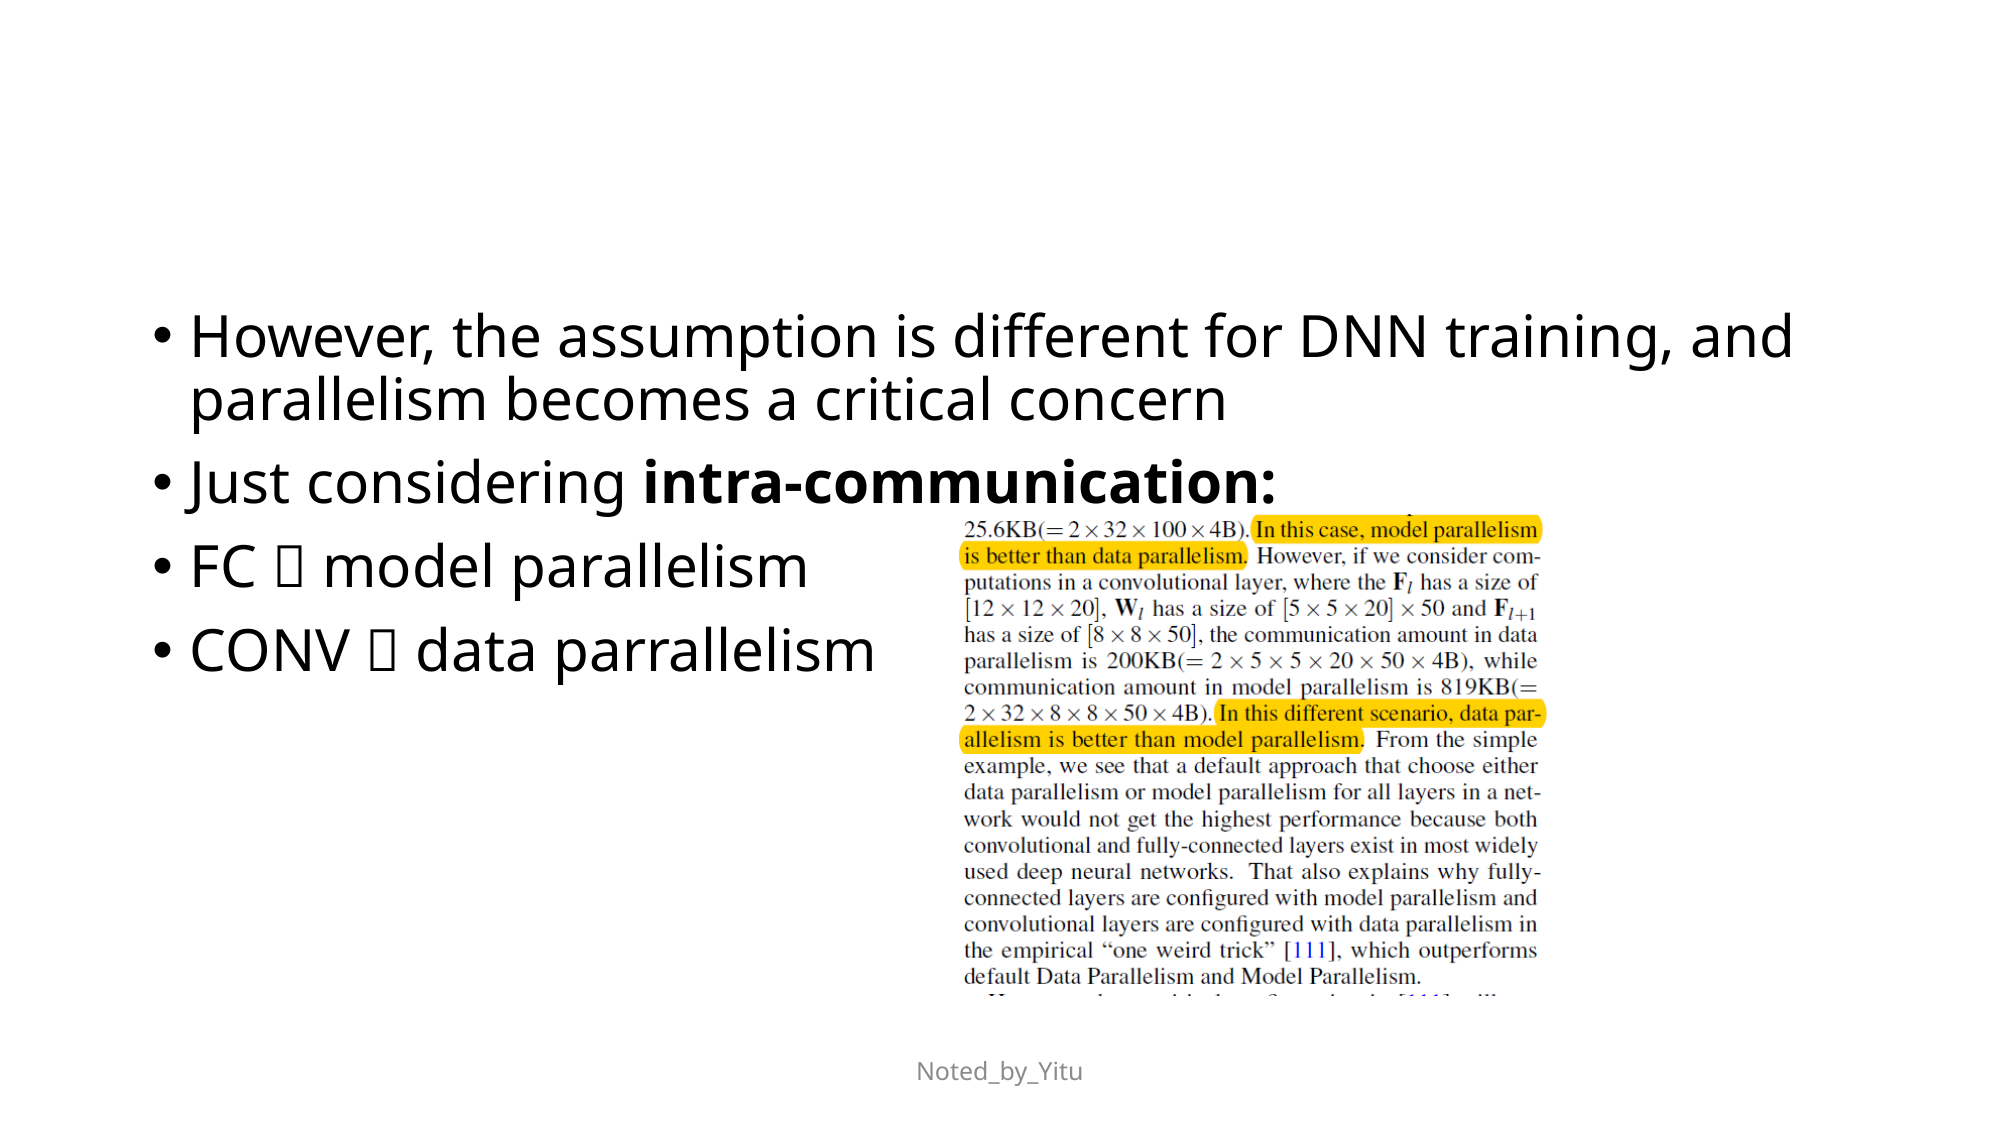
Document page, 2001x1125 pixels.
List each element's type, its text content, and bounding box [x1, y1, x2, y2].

list However, the assumption is different for DNN training, and parallelism becomes a critical concern Just considering intra-communication: FC  model parallelism CONV  data parrallelism [137, 299, 1863, 1014]
footer Noted_by_Yitu [662, 1042, 1338, 1103]
picture [958, 514, 1553, 996]
